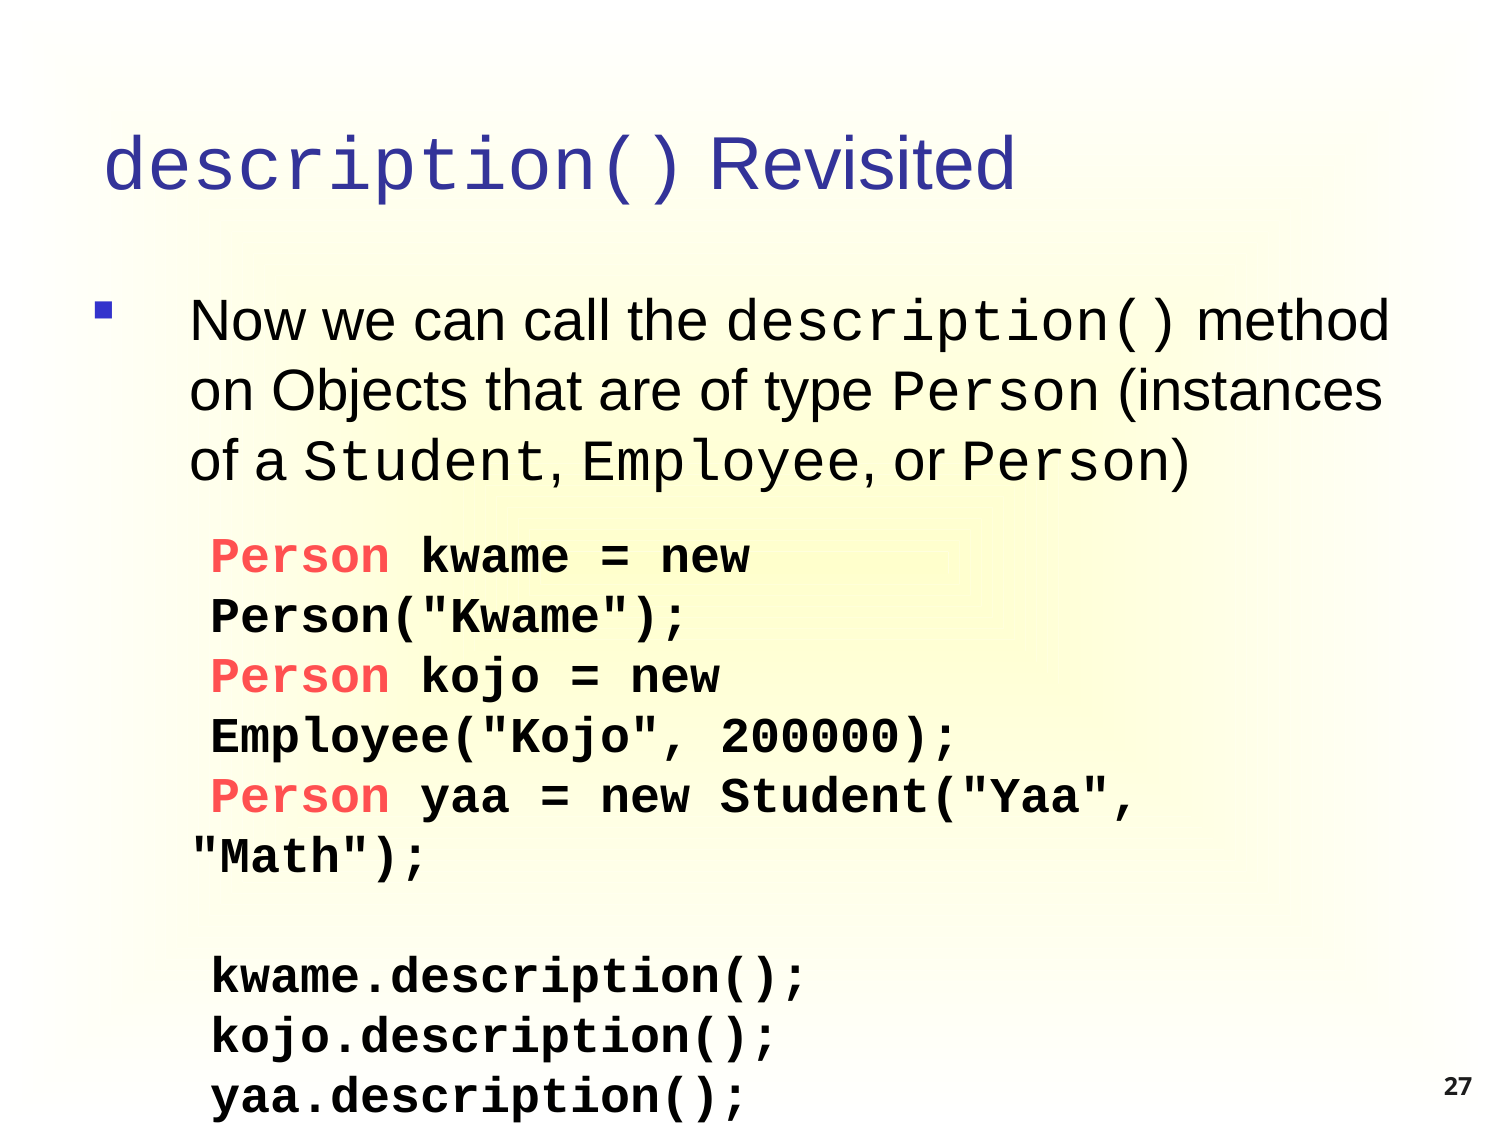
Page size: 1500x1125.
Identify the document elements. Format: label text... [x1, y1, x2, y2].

slide_number 27 [1399, 1087, 1488, 1113]
list Now we can call the description() method on Objects that are of type Person (instances of a Student, Employee, or Person) Person kwame = new Person("Kwame"); Person kojo = new Employee("Kojo", 200000); Person yaa = new Student("Yaa", "Math"); kwame.description(); kojo.description(); yaa.description(); [74, 274, 1426, 1088]
title description() Revisited [87, 57, 1401, 213]
